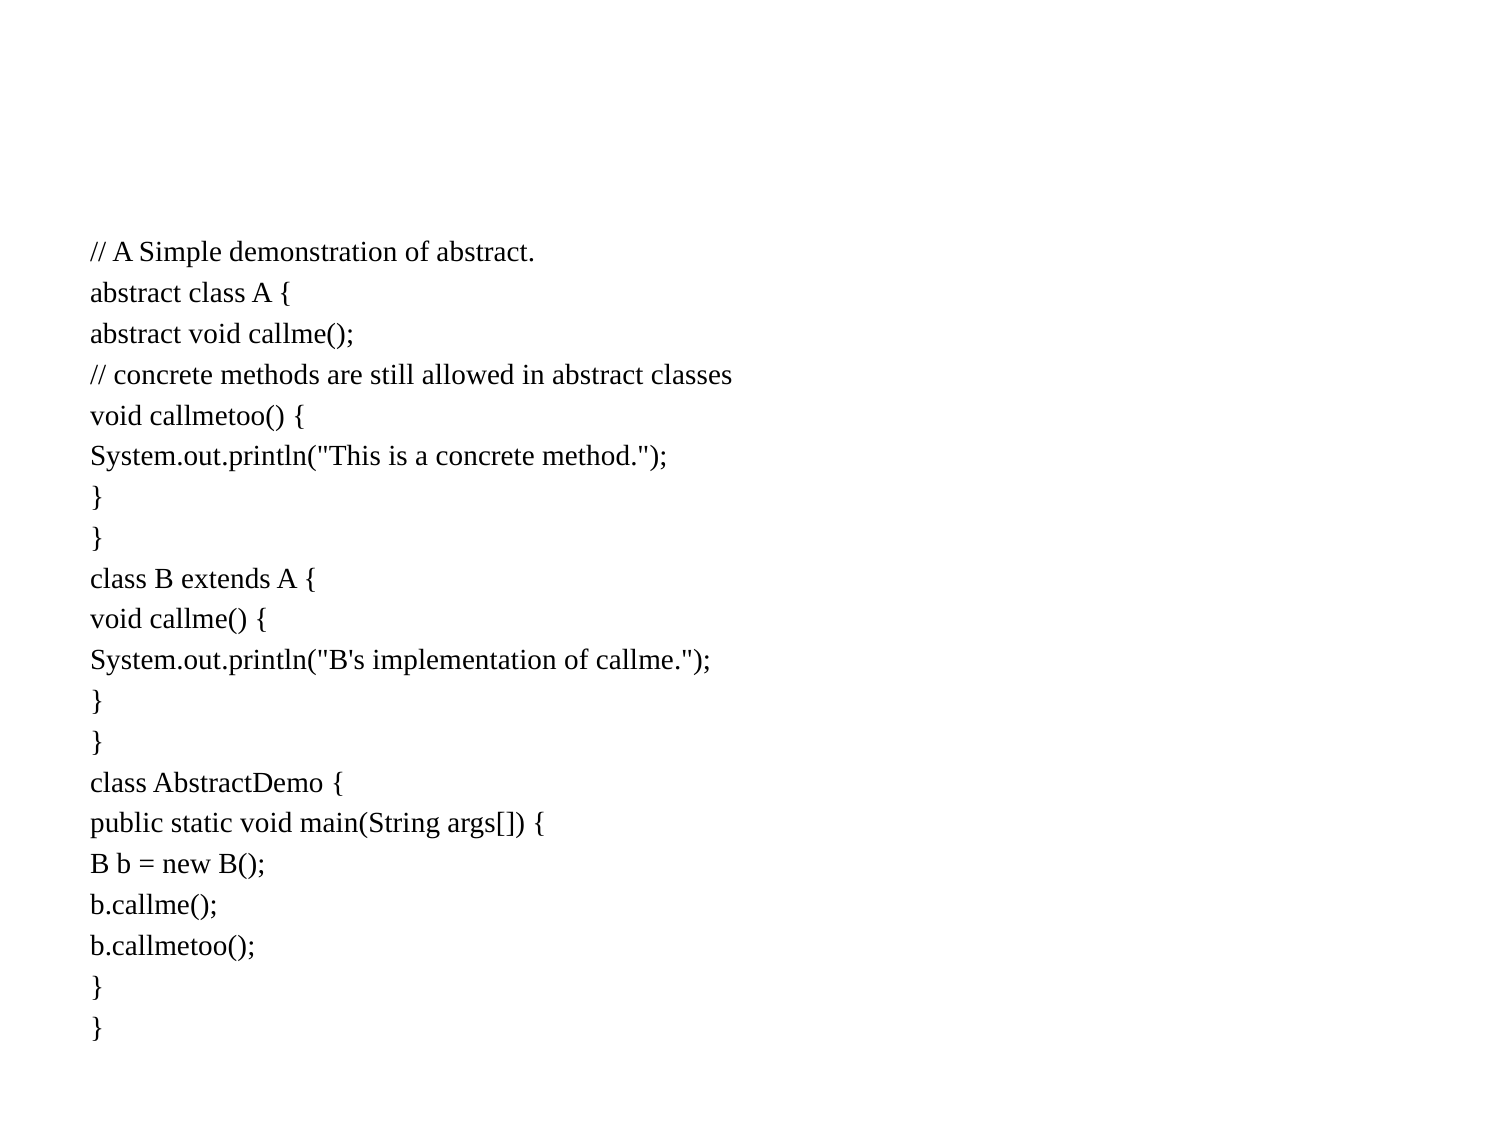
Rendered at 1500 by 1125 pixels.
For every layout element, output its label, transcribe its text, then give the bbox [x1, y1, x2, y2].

list // A Simple demonstration of abstract. abstract class A { abstract void callme(); // concrete methods are still allowed in abstract classes void callmetoo() { System.out.println("This is a concrete method."); } } class B extends A { void callme() { System.out.println("B's implementation of callme."); } } class AbstractDemo { public static void main(String args[]) { B b = new B(); b.callme(); b.callmetoo(); } } [75, 224, 1425, 968]
